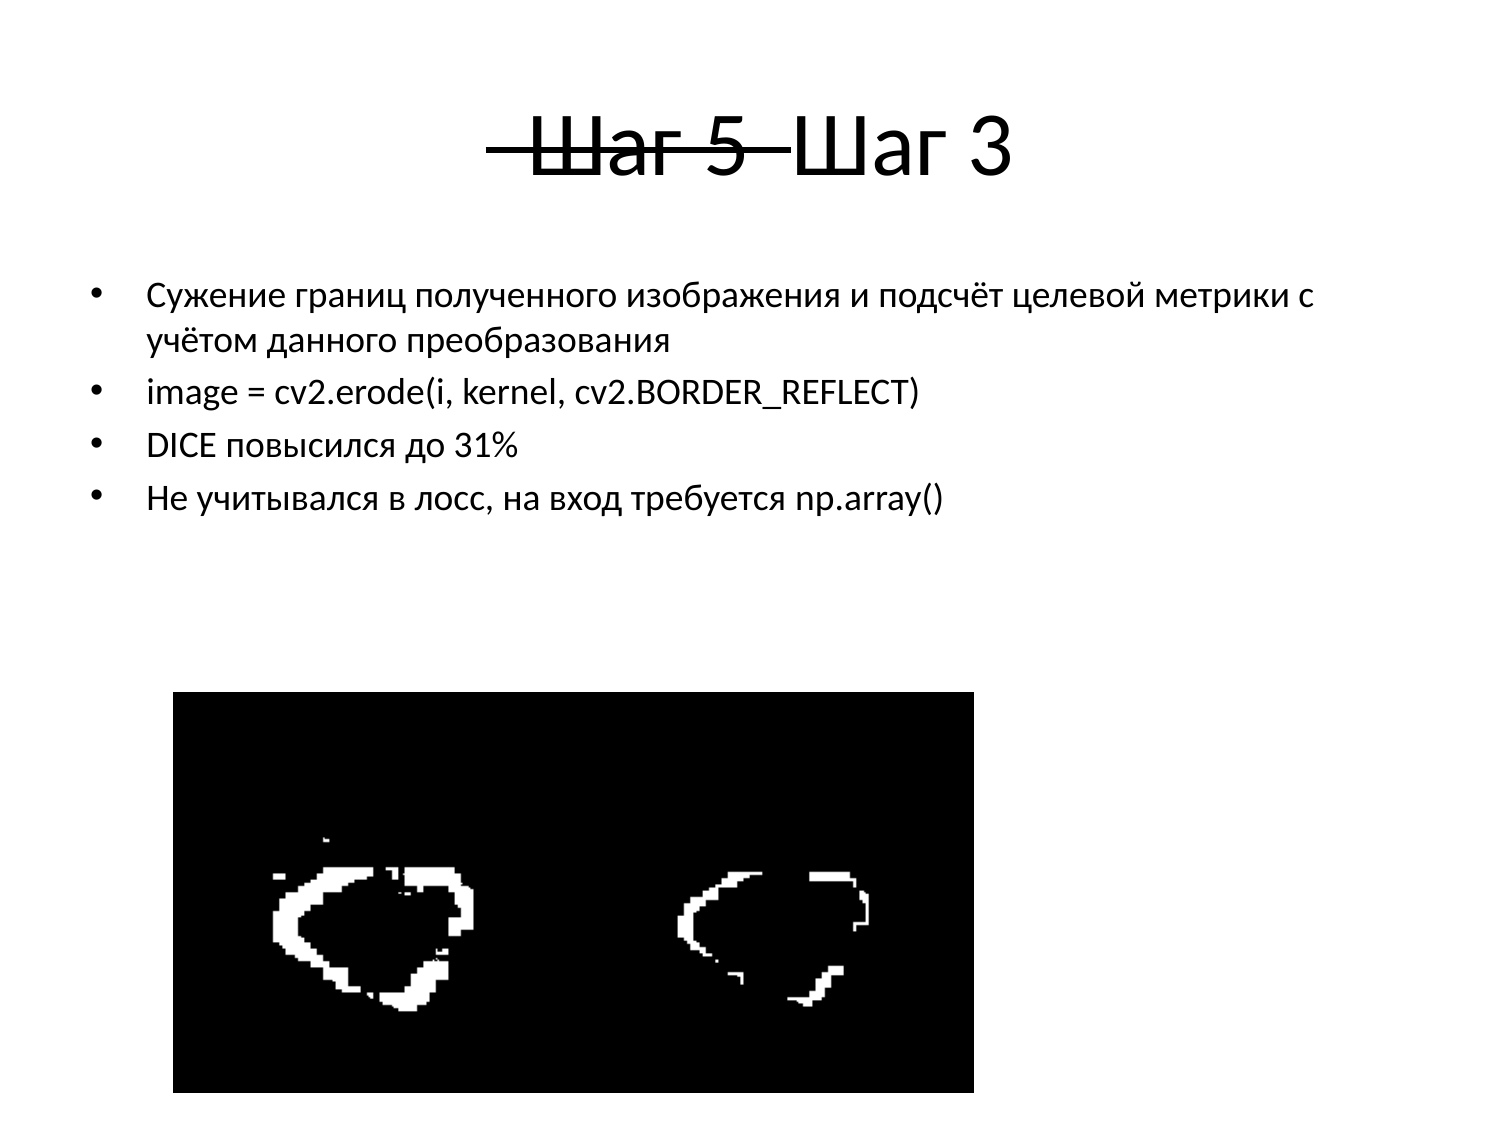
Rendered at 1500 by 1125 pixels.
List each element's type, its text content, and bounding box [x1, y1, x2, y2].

picture [173, 692, 974, 1093]
title Шаг 5 Шаг 3 [75, 45, 1425, 233]
list Сужение границ полученного изображения и подсчёт целевой метрики с учётом данного преобразования image = cv2.erode(i, kernel, cv2.BORDER_REFLECT) DICE повысился до 31% Не учитывался в лосс, на вход требуется np.array() [75, 262, 1425, 1005]
